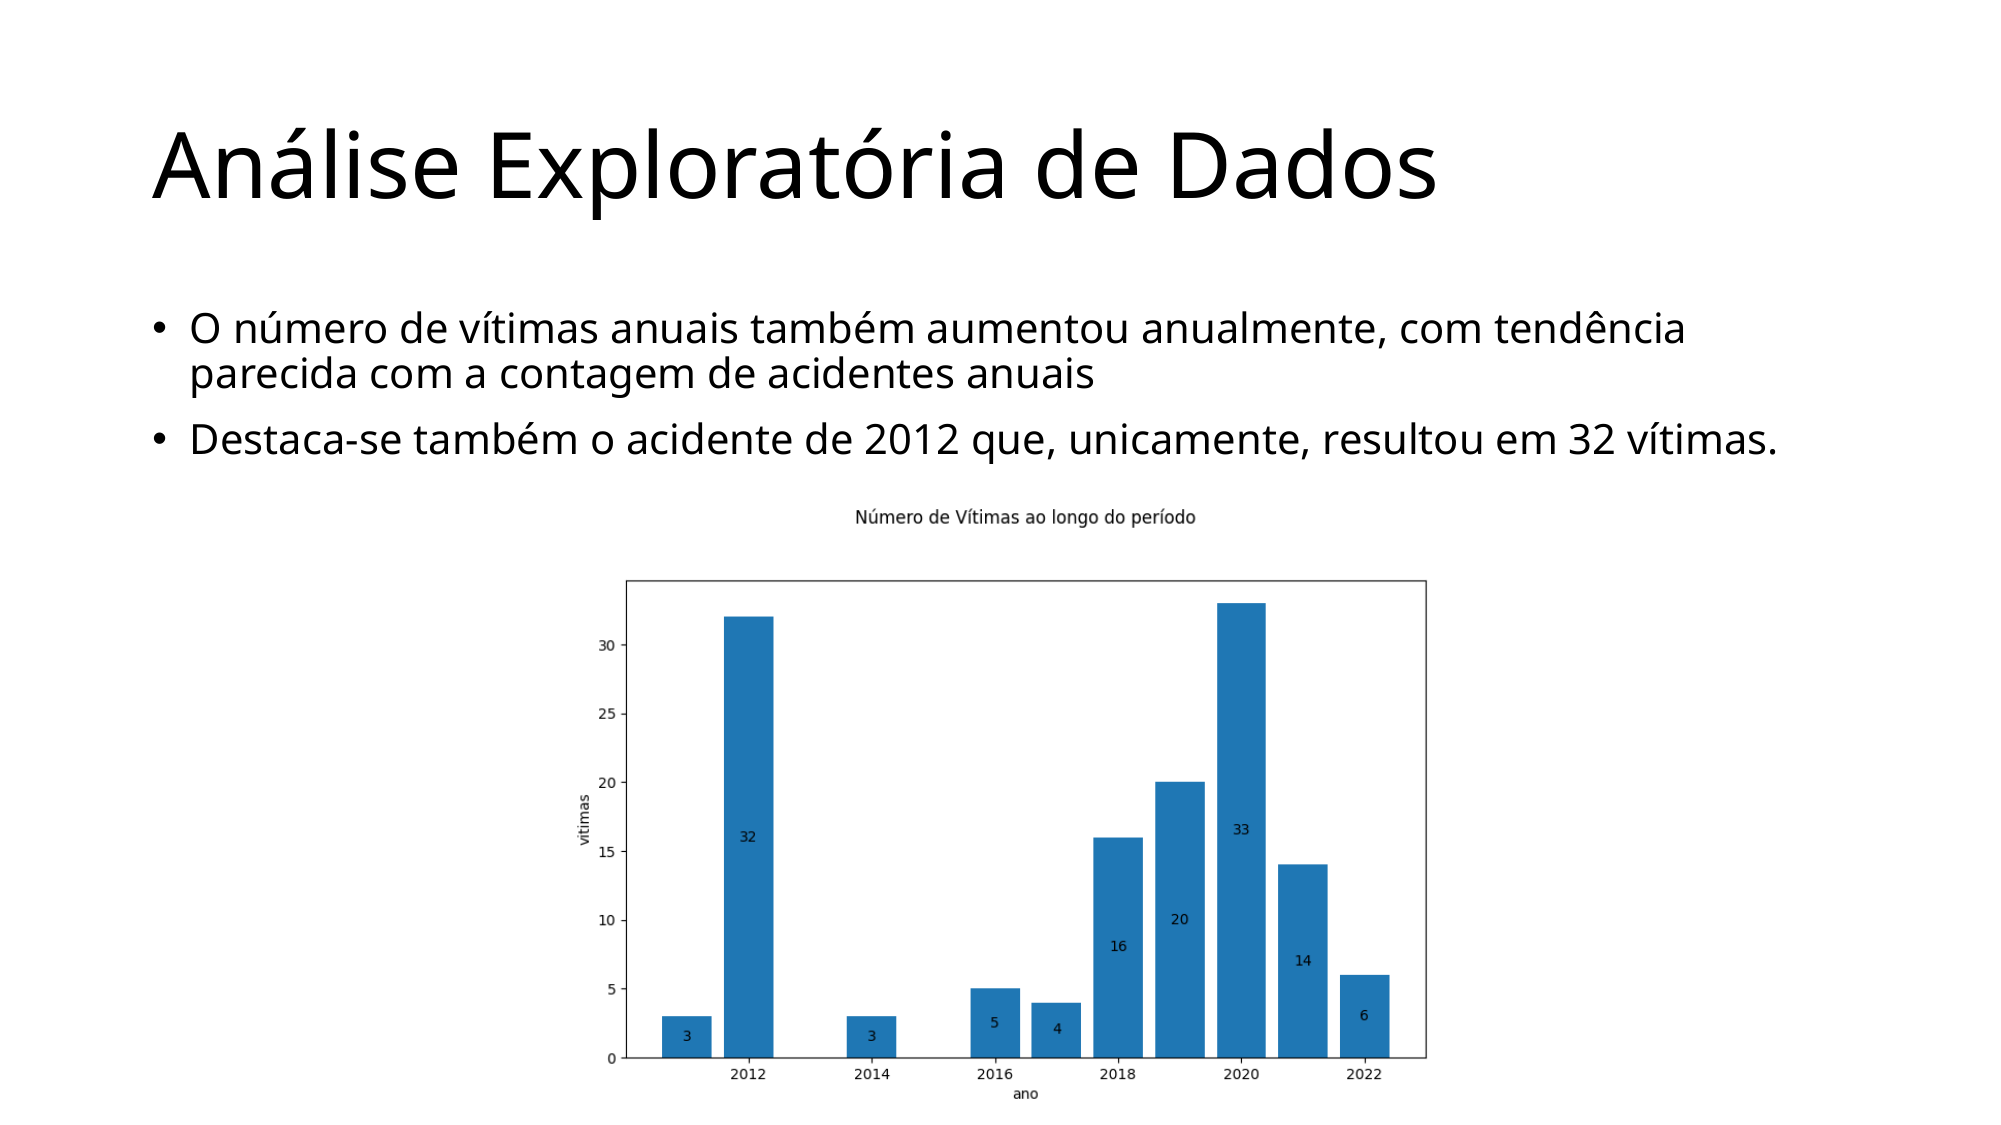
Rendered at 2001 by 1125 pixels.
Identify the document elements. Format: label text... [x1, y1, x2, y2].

list O número de vítimas anuais também aumentou anualmente, com tendência parecida com a contagem de acidentes anuais Destaca-se também o acidente de 2012 que, unicamente, resultou em 32 vítimas. [137, 300, 1863, 1014]
title Análise Exploratória de Dados [137, 59, 1863, 278]
picture [563, 504, 1437, 1106]
